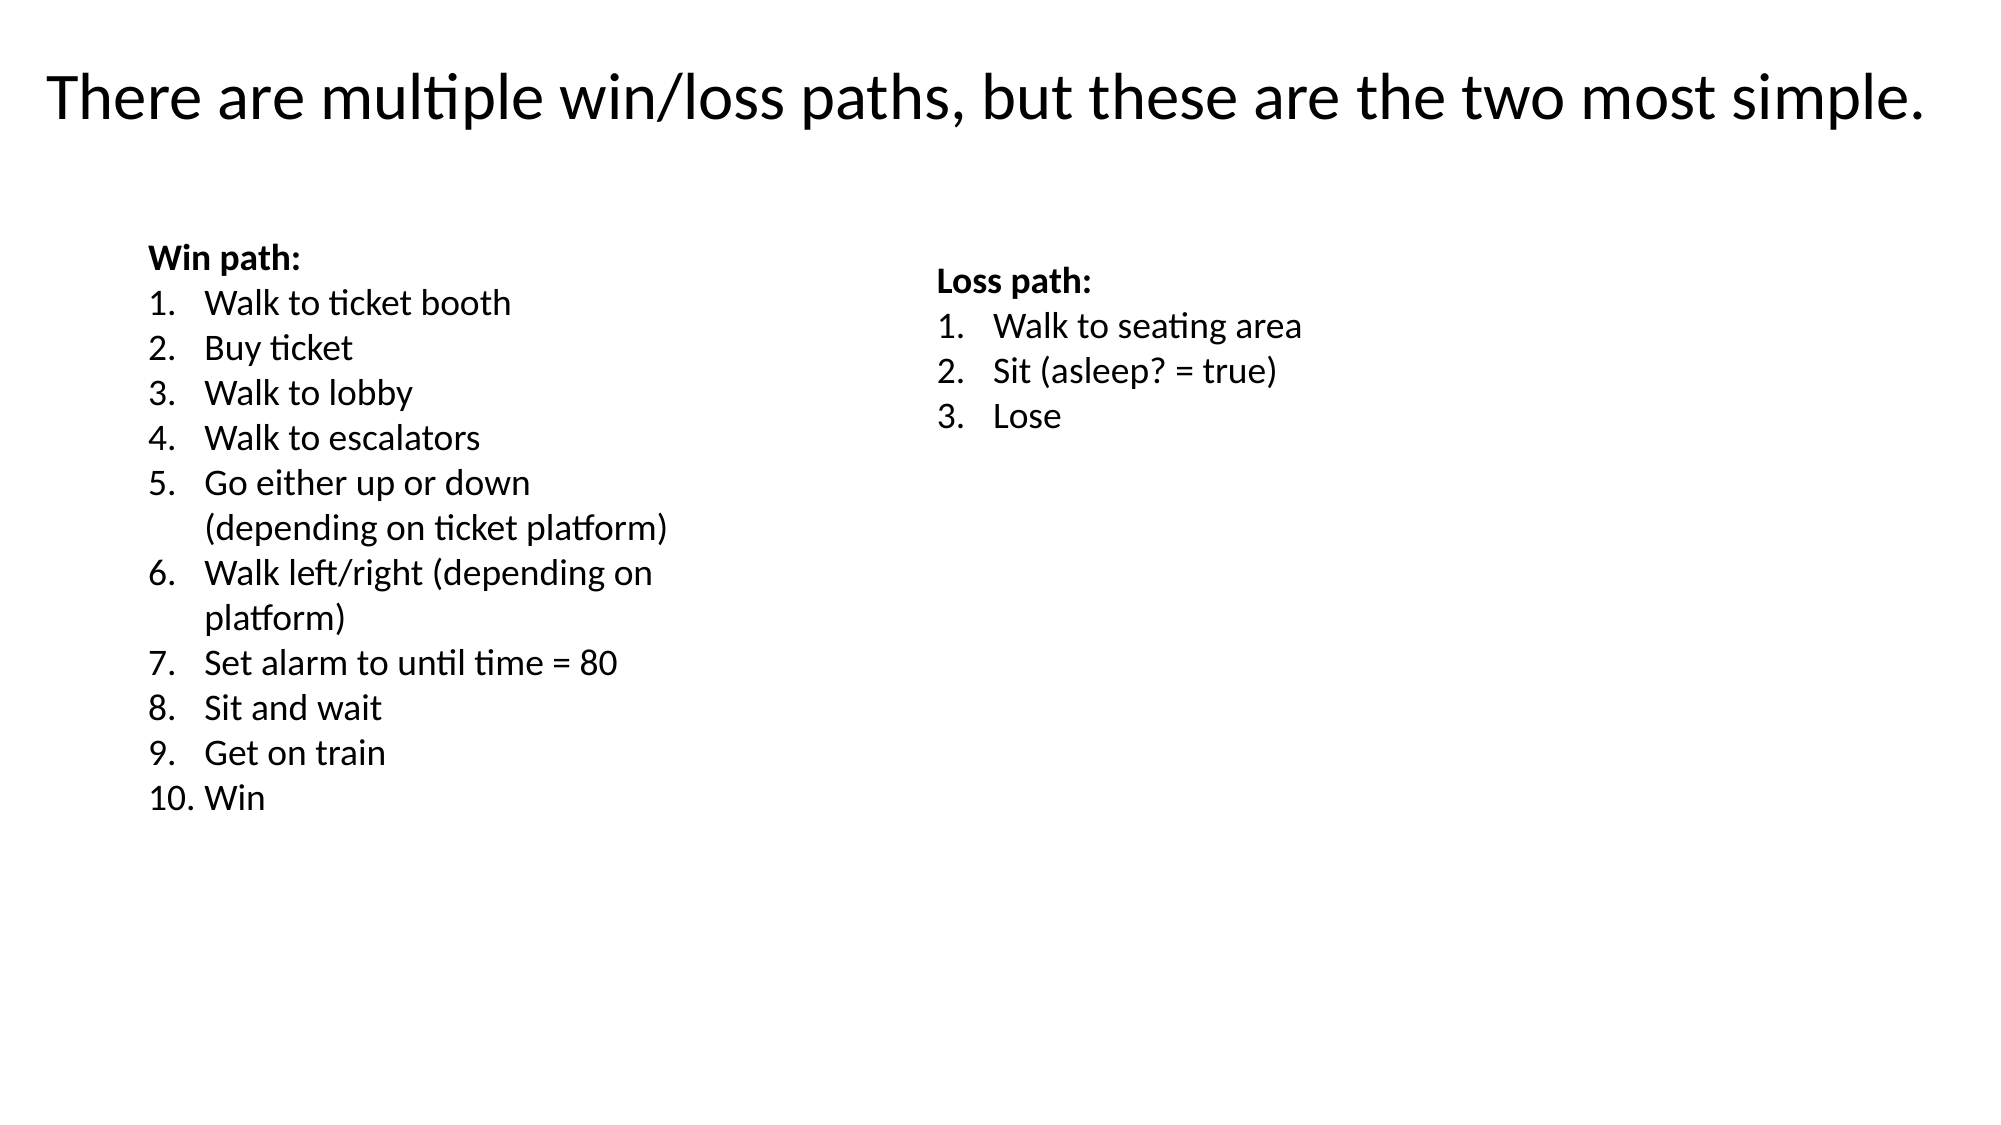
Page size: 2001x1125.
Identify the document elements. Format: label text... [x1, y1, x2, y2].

text_box Loss path: Walk to seating area Sit (asleep? = true) Lose [922, 249, 1485, 444]
text_box Win path: Walk to ticket booth Buy ticket Walk to lobby Walk to escalators Go either up or down (depending on ticket platform) Walk left/right (depending on platform) Set alarm to until time = 80 Sit and wait Get on train Win [133, 225, 687, 826]
text_box There are multiple win/loss paths, but these are the two most simple. [31, 45, 1982, 141]
